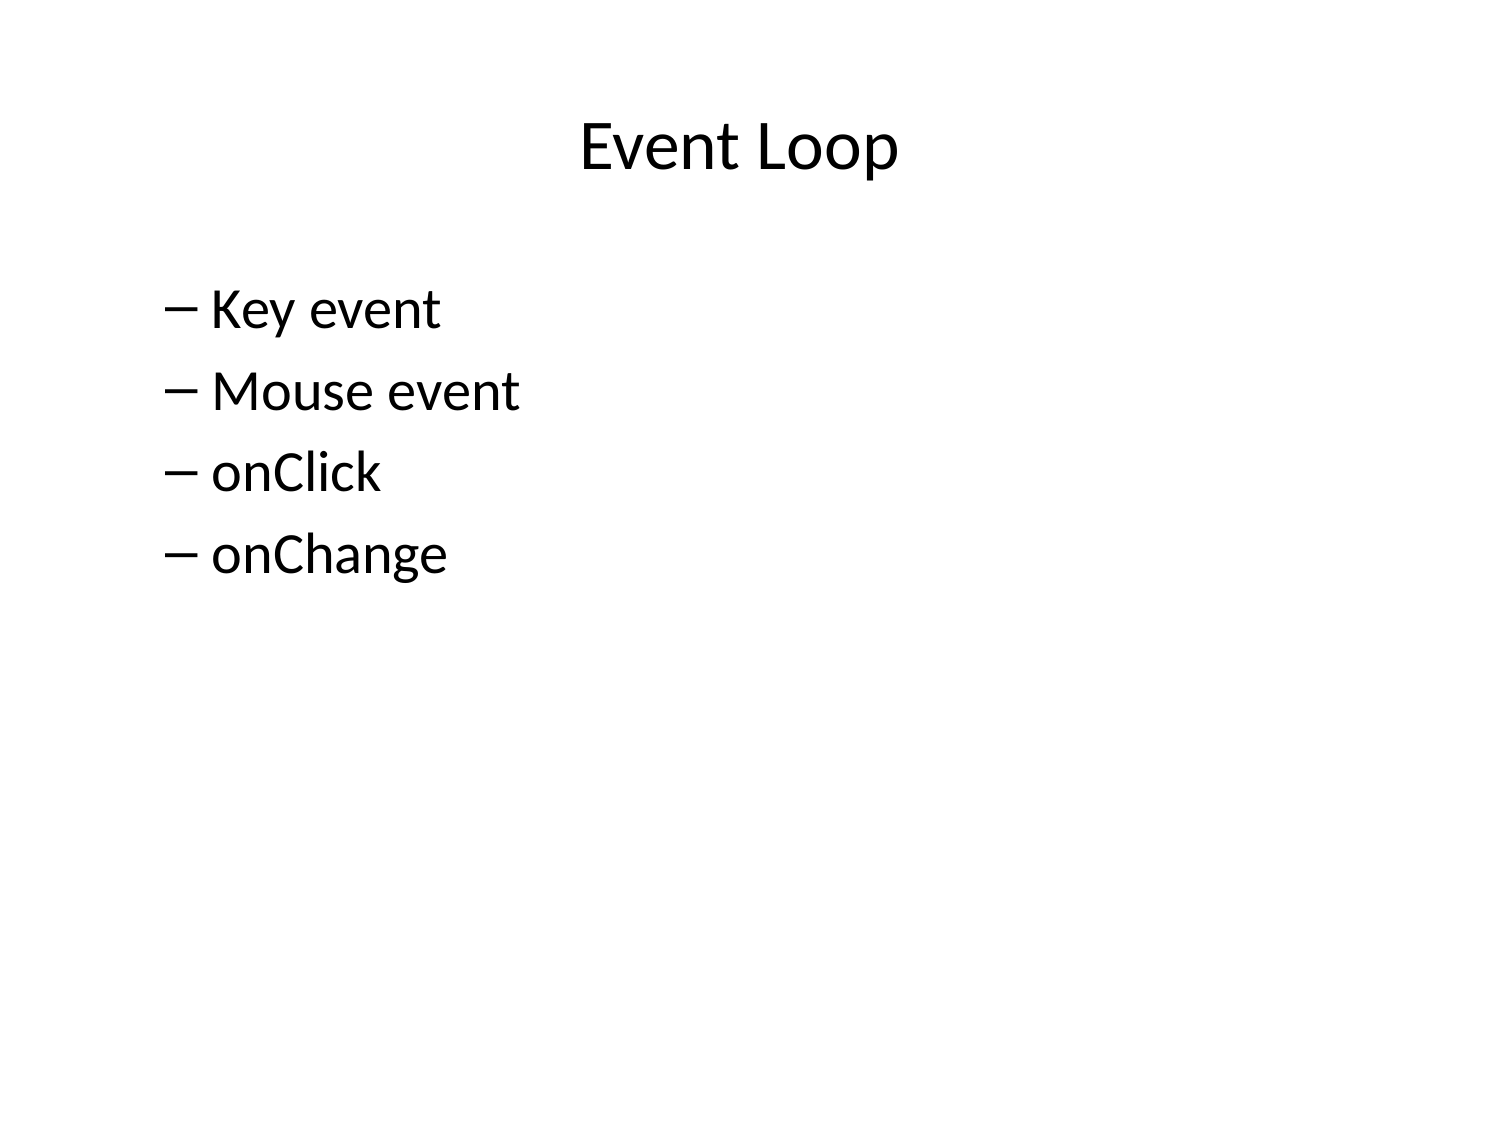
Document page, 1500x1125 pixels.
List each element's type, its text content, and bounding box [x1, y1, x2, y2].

list Key event Mouse event onClick onChange [75, 262, 1425, 1005]
title Event Loop [64, 90, 1415, 278]
